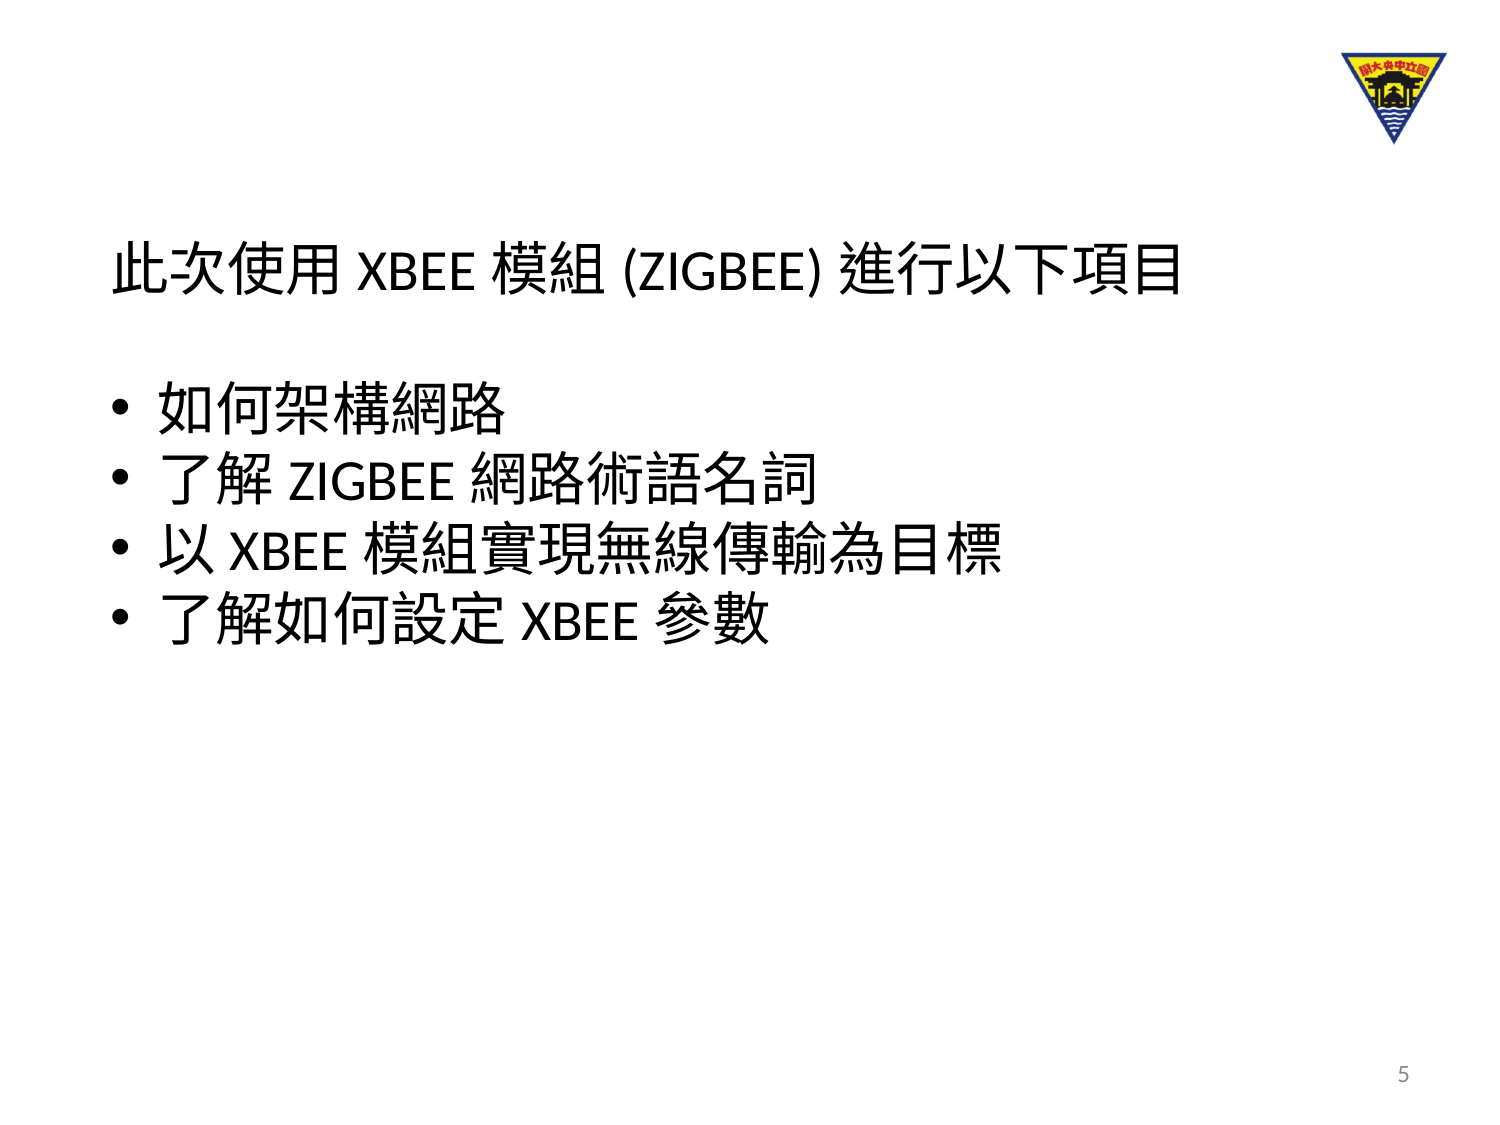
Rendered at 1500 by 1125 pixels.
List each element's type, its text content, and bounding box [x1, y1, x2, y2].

slide_number 5 [1074, 1042, 1425, 1103]
text_box 此次使用XBEE模組(ZIGBEE)進行以下項目 如何架構網路 了解ZIGBEE網路術語名詞 以XBEE模組實現無線傳輸為目標 了解如何設定XBEE參數 [95, 164, 1386, 860]
picture [1329, 43, 1455, 155]
